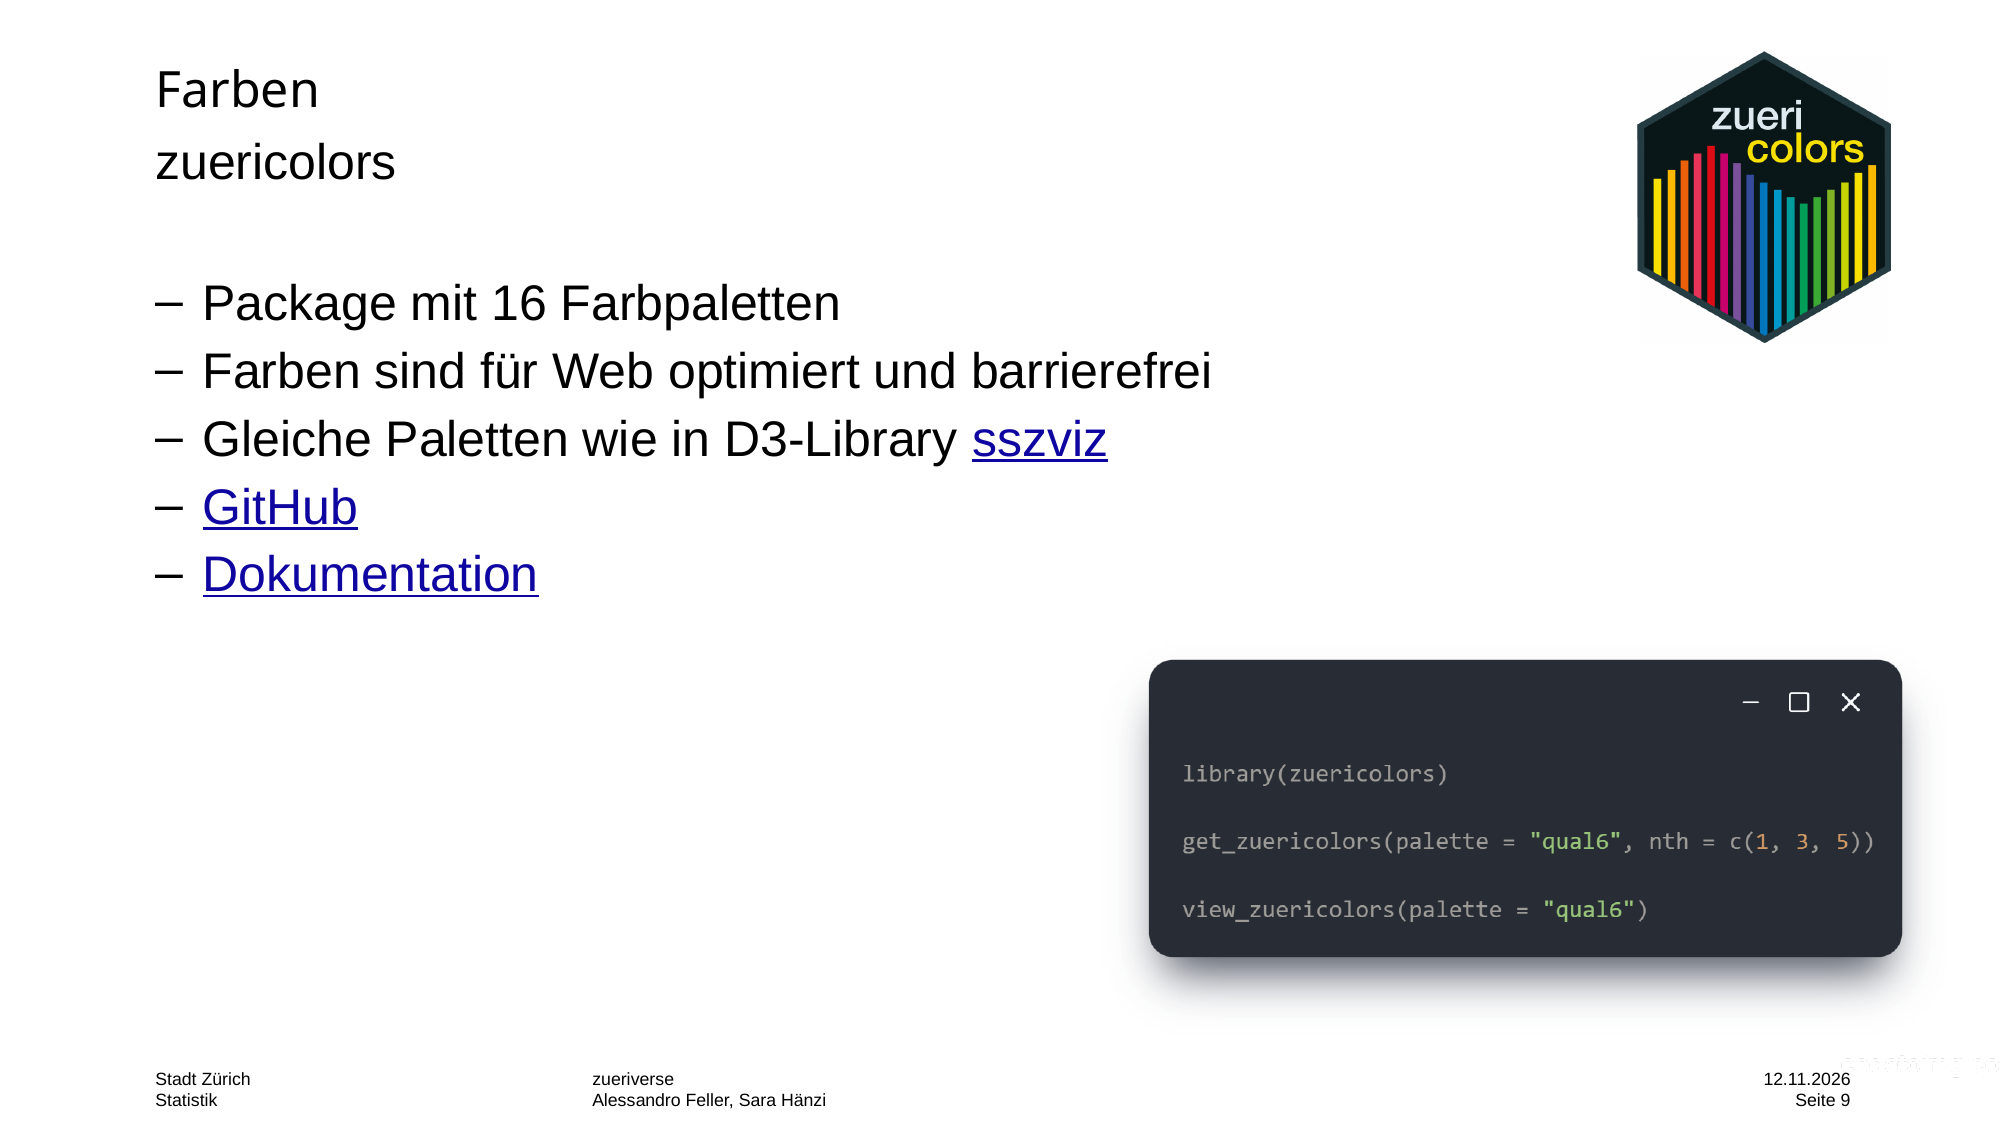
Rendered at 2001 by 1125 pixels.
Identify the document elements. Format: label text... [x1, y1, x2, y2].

list zuericolors [155, 119, 1637, 191]
picture [1015, 526, 2000, 1090]
picture [1637, 50, 1891, 343]
list Package mit 16 Farbpaletten Farben sind für Web optimiert und barrierefrei Gleiche Paletten wie in D3-Library sszviz GitHub Dokumentation [155, 261, 1414, 615]
title Farben [155, 50, 1637, 119]
